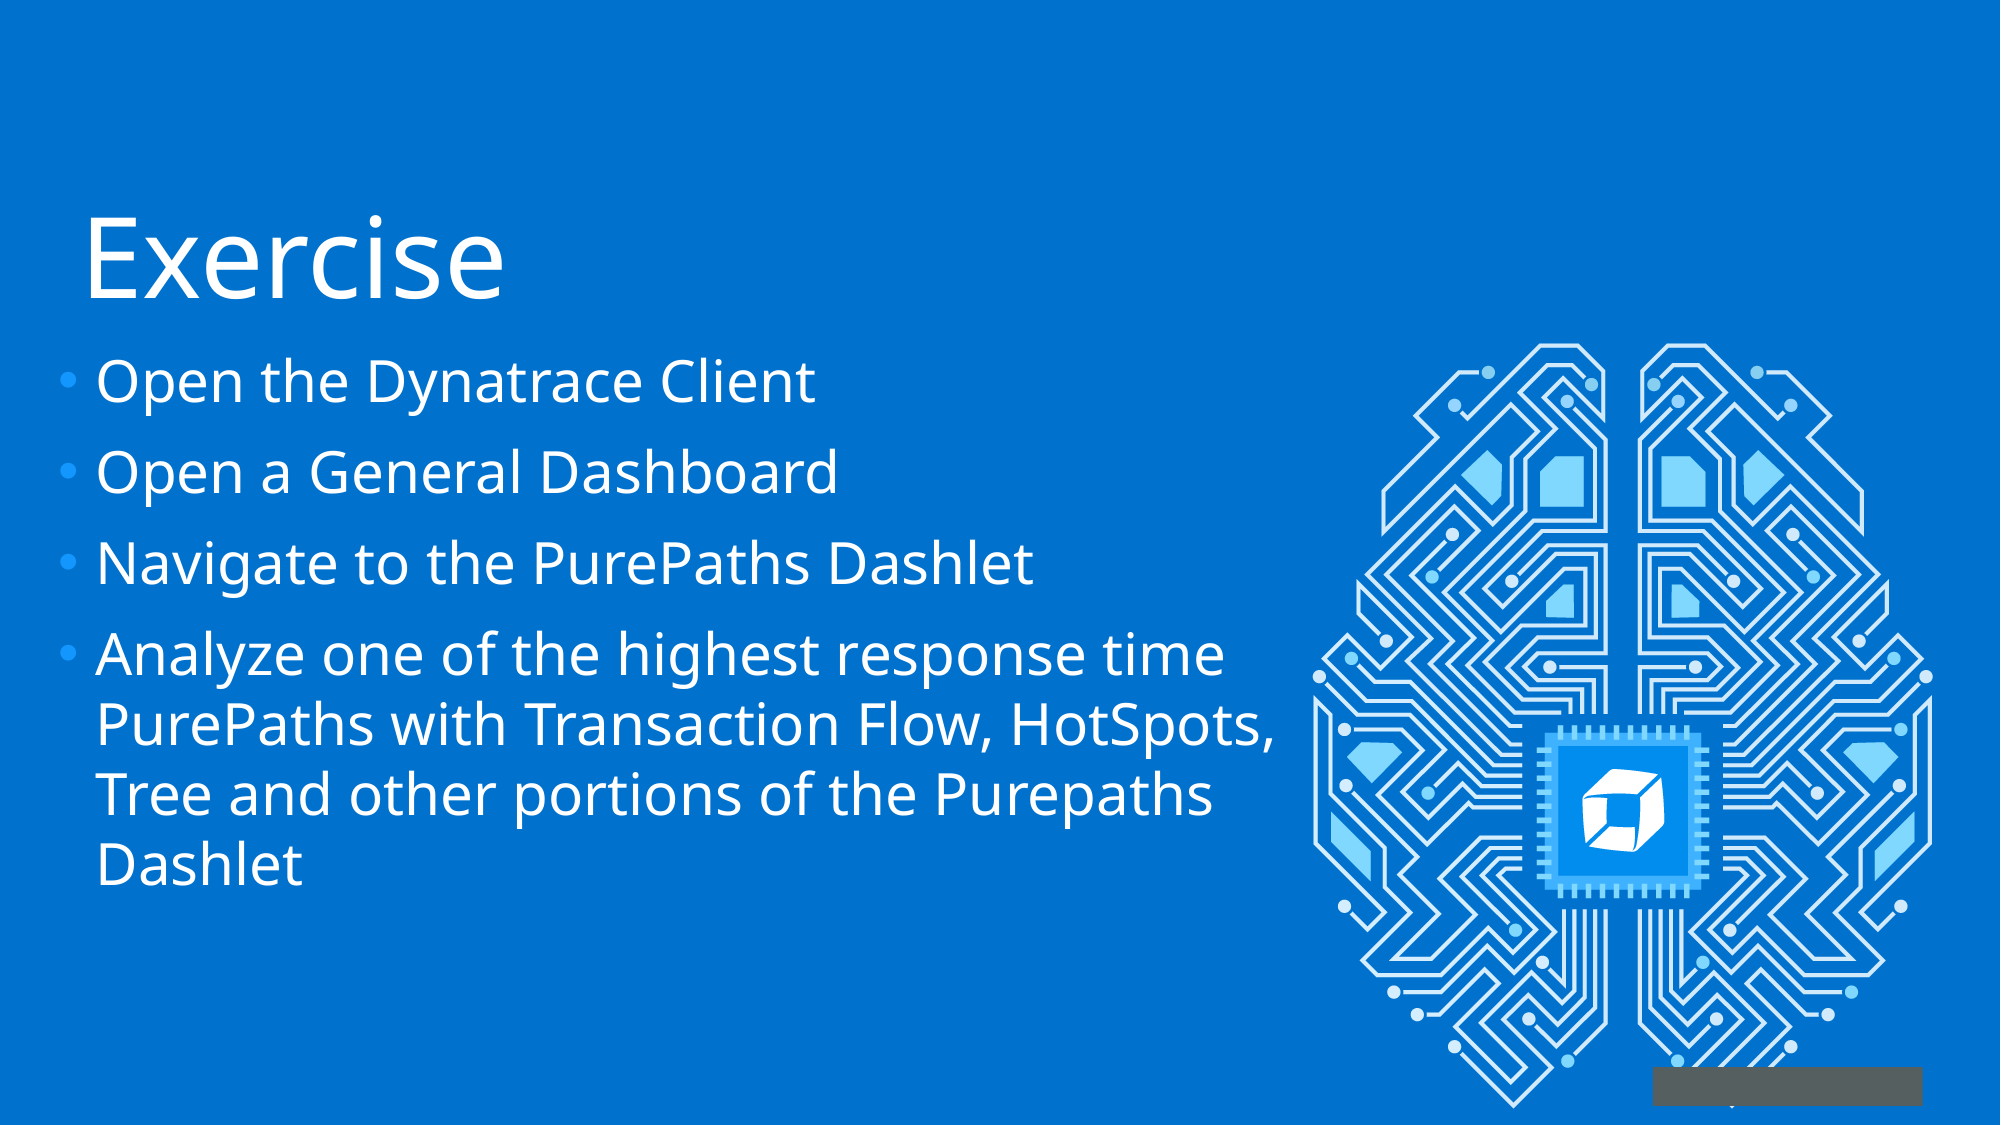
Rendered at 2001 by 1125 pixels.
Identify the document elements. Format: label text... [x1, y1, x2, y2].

title Exercise [65, 194, 1113, 336]
text_box [1652, 1067, 1923, 1106]
list Open the Dynatrace Client Open a General Dashboard Navigate to the PurePaths Dashlet Analyze one of the highest response time PurePaths with Transaction Flow, HotSpots, Tree and other portions of the Purepaths Dashlet [43, 336, 1310, 1051]
picture [1242, 279, 2000, 1125]
